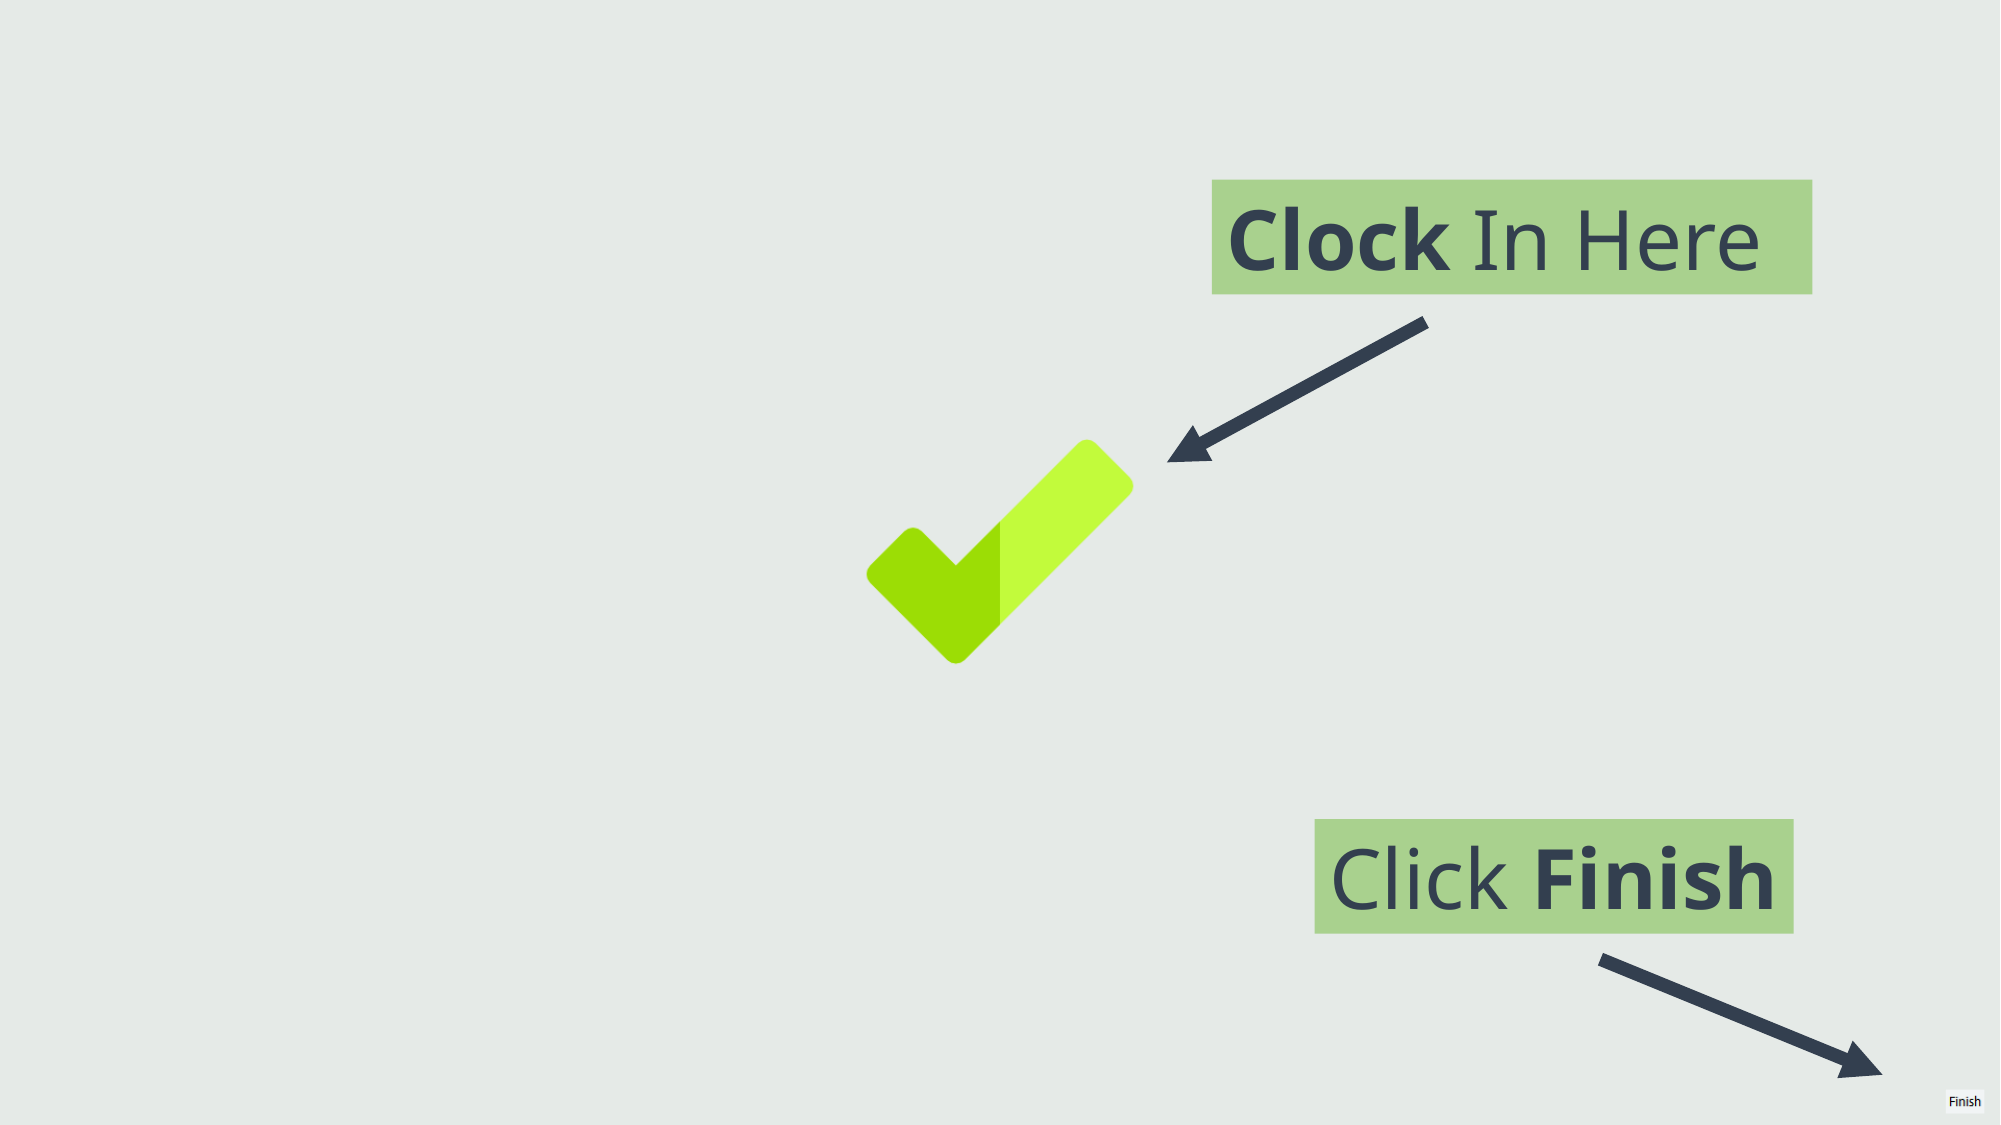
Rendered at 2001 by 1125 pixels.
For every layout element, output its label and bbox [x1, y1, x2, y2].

text_box [1600, 959, 1883, 1075]
list [0, 0, 2000, 1125]
text_box [1166, 321, 1426, 463]
